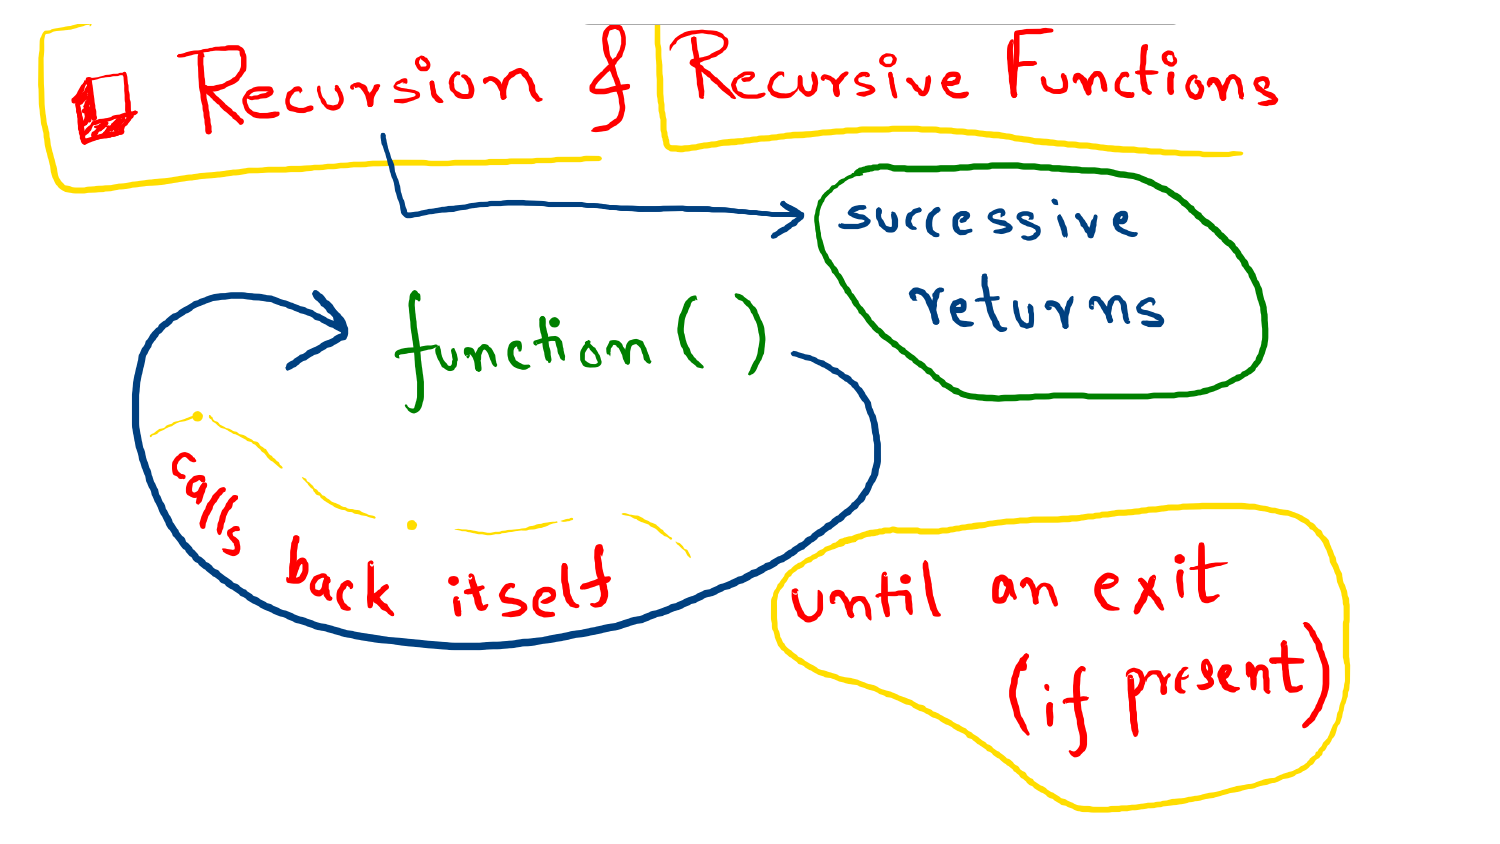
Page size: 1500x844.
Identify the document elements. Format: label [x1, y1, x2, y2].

picture [24, 24, 1363, 819]
